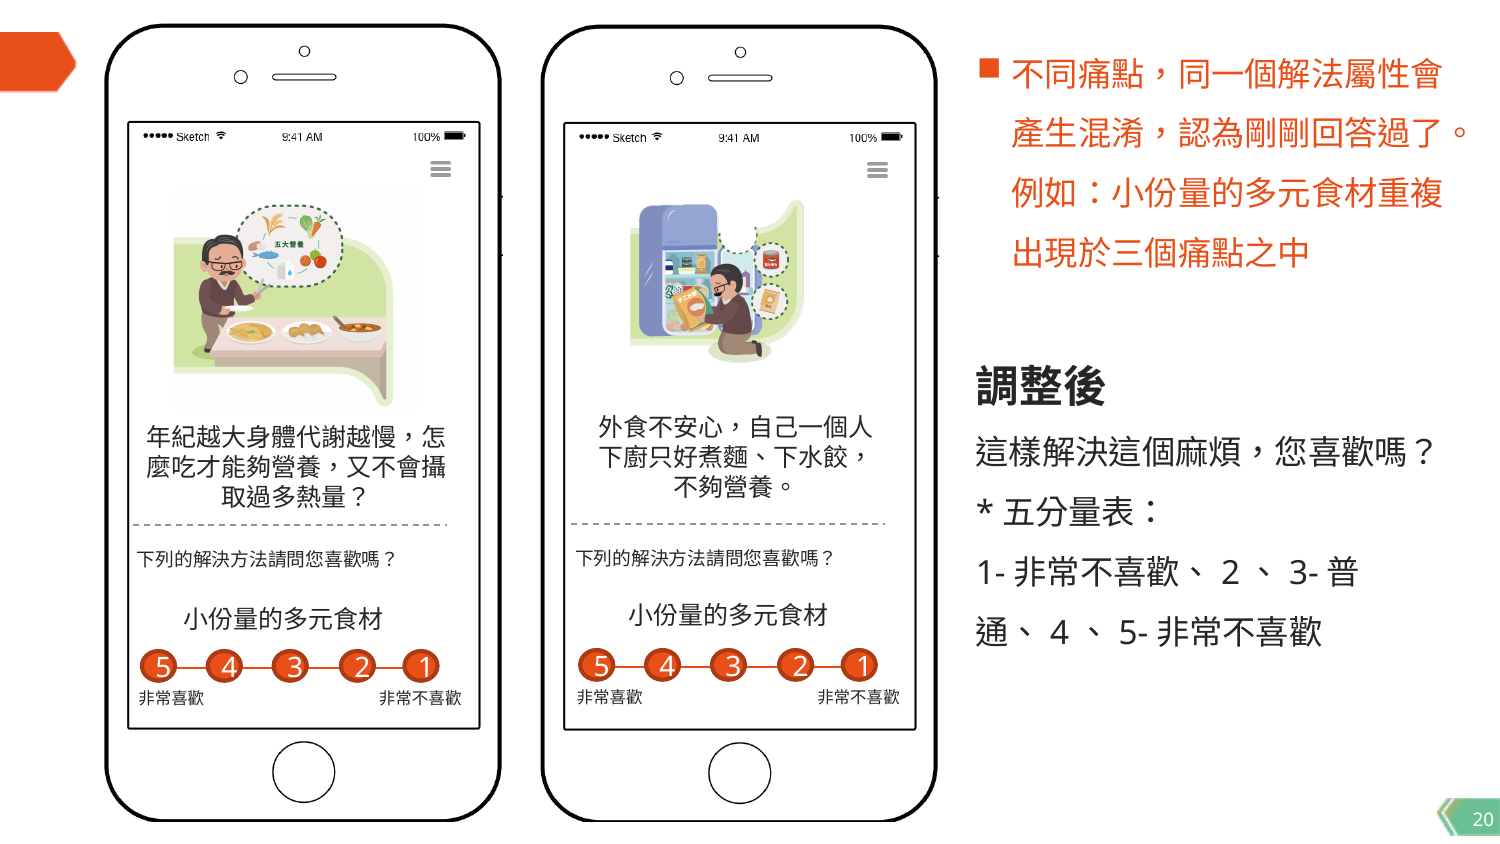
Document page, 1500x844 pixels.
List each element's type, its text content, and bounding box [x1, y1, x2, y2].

picture [0, 32, 77, 93]
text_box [104, 23, 504, 822]
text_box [540, 24, 940, 823]
picture [173, 188, 420, 411]
slide_number 20 [1457, 799, 1500, 823]
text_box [123, 524, 494, 716]
picture [630, 148, 889, 415]
text_box 調整後 這樣解決這個麻煩，您喜歡嗎？ *五分量表： 1-非常不喜歡、2、3-普通、4、5-非常不喜歡 [961, 325, 1469, 659]
text_box 不同痛點，同一個解法屬性會產生混淆，認為剛剛回答過了。例如：小份量的多元食材重複出現於三個痛點之中 [962, 25, 1482, 280]
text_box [561, 523, 932, 716]
picture [1437, 798, 1500, 836]
